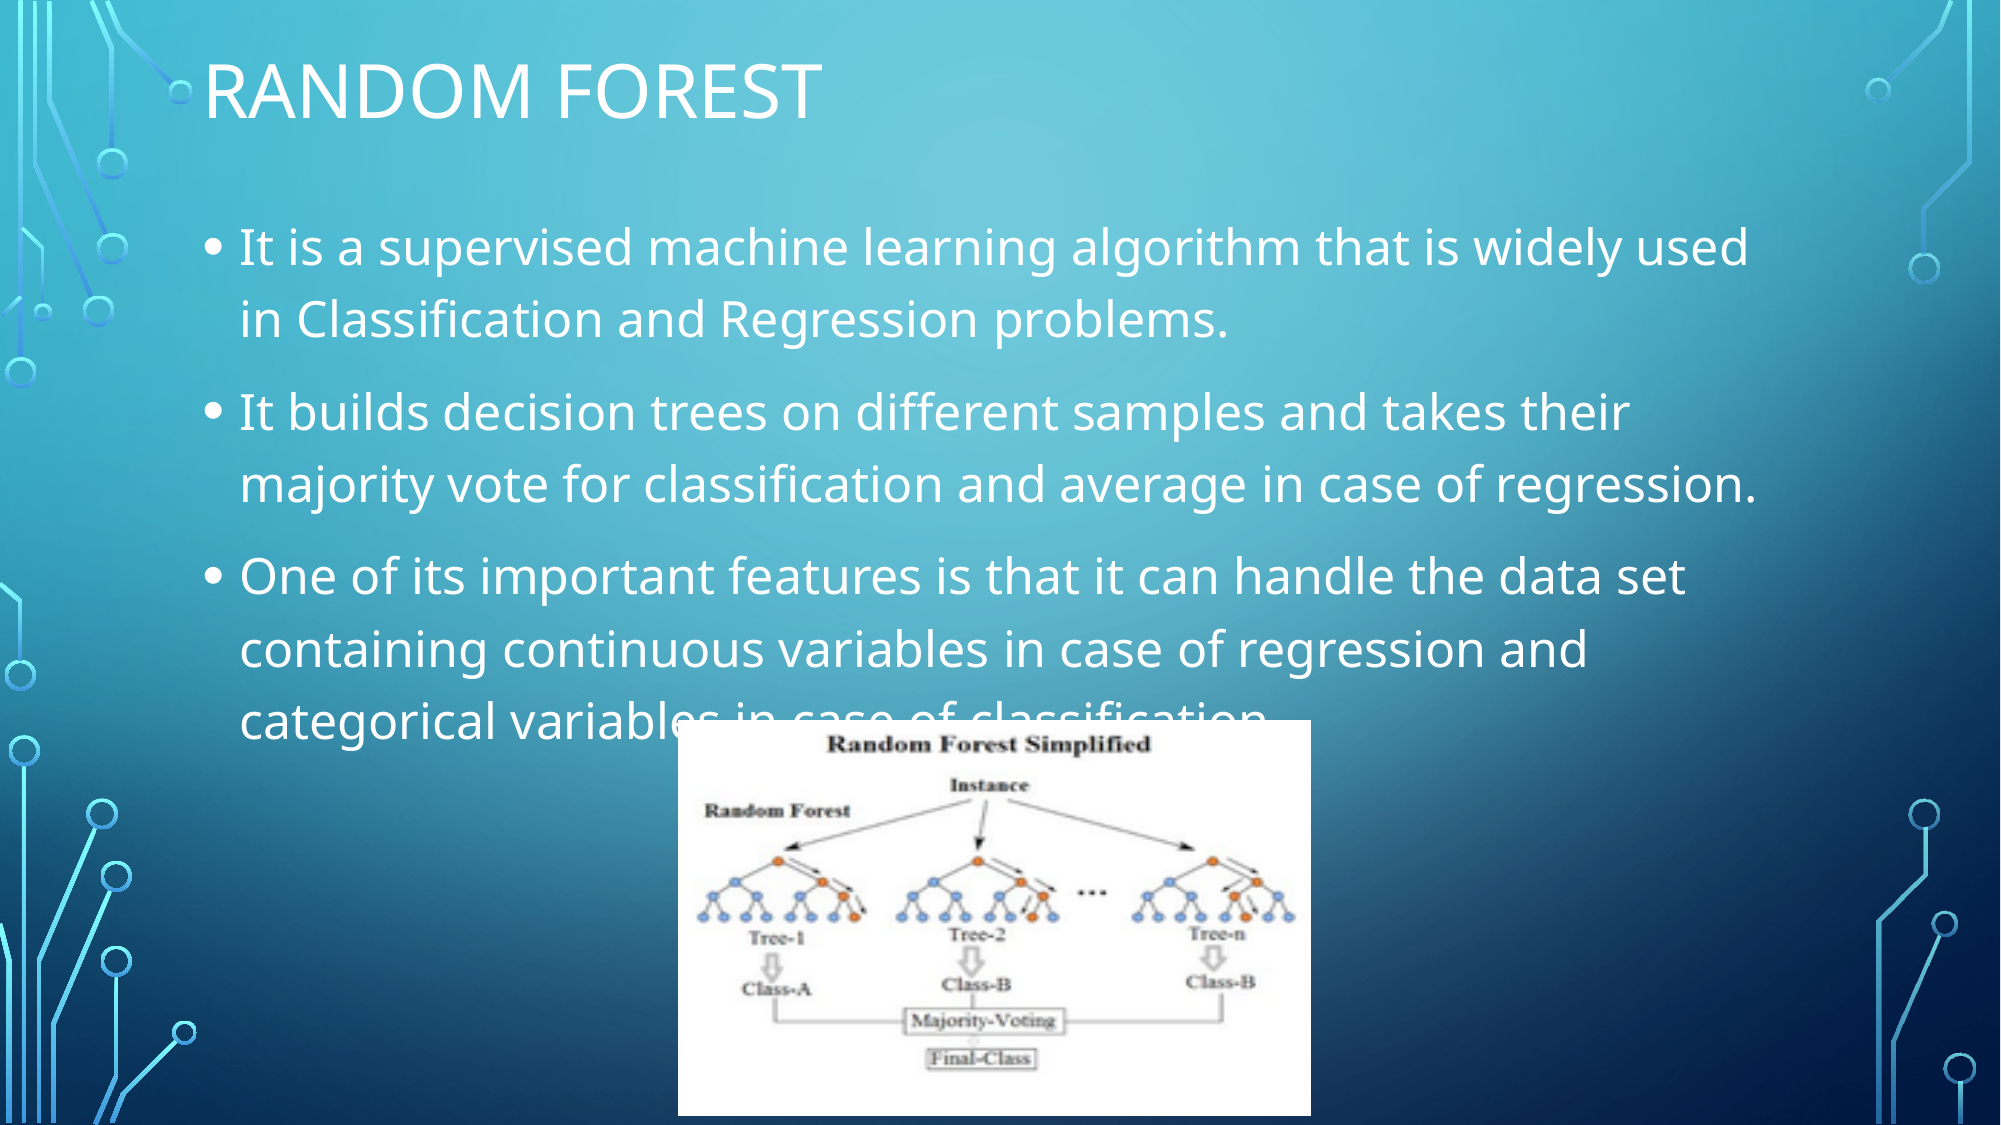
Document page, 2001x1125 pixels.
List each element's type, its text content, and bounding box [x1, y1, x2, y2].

list It is a supervised machine learning algorithm that is widely used in Classification and Regression problems. It builds decision trees on different samples and takes their majority vote for classification and average in case of regression. One of its important features is that it can handle the data set containing continuous variables in case of regression and categorical variables in case of classification. [187, 195, 1813, 1113]
title Random forest [187, 27, 1813, 161]
picture [677, 720, 1312, 1116]
